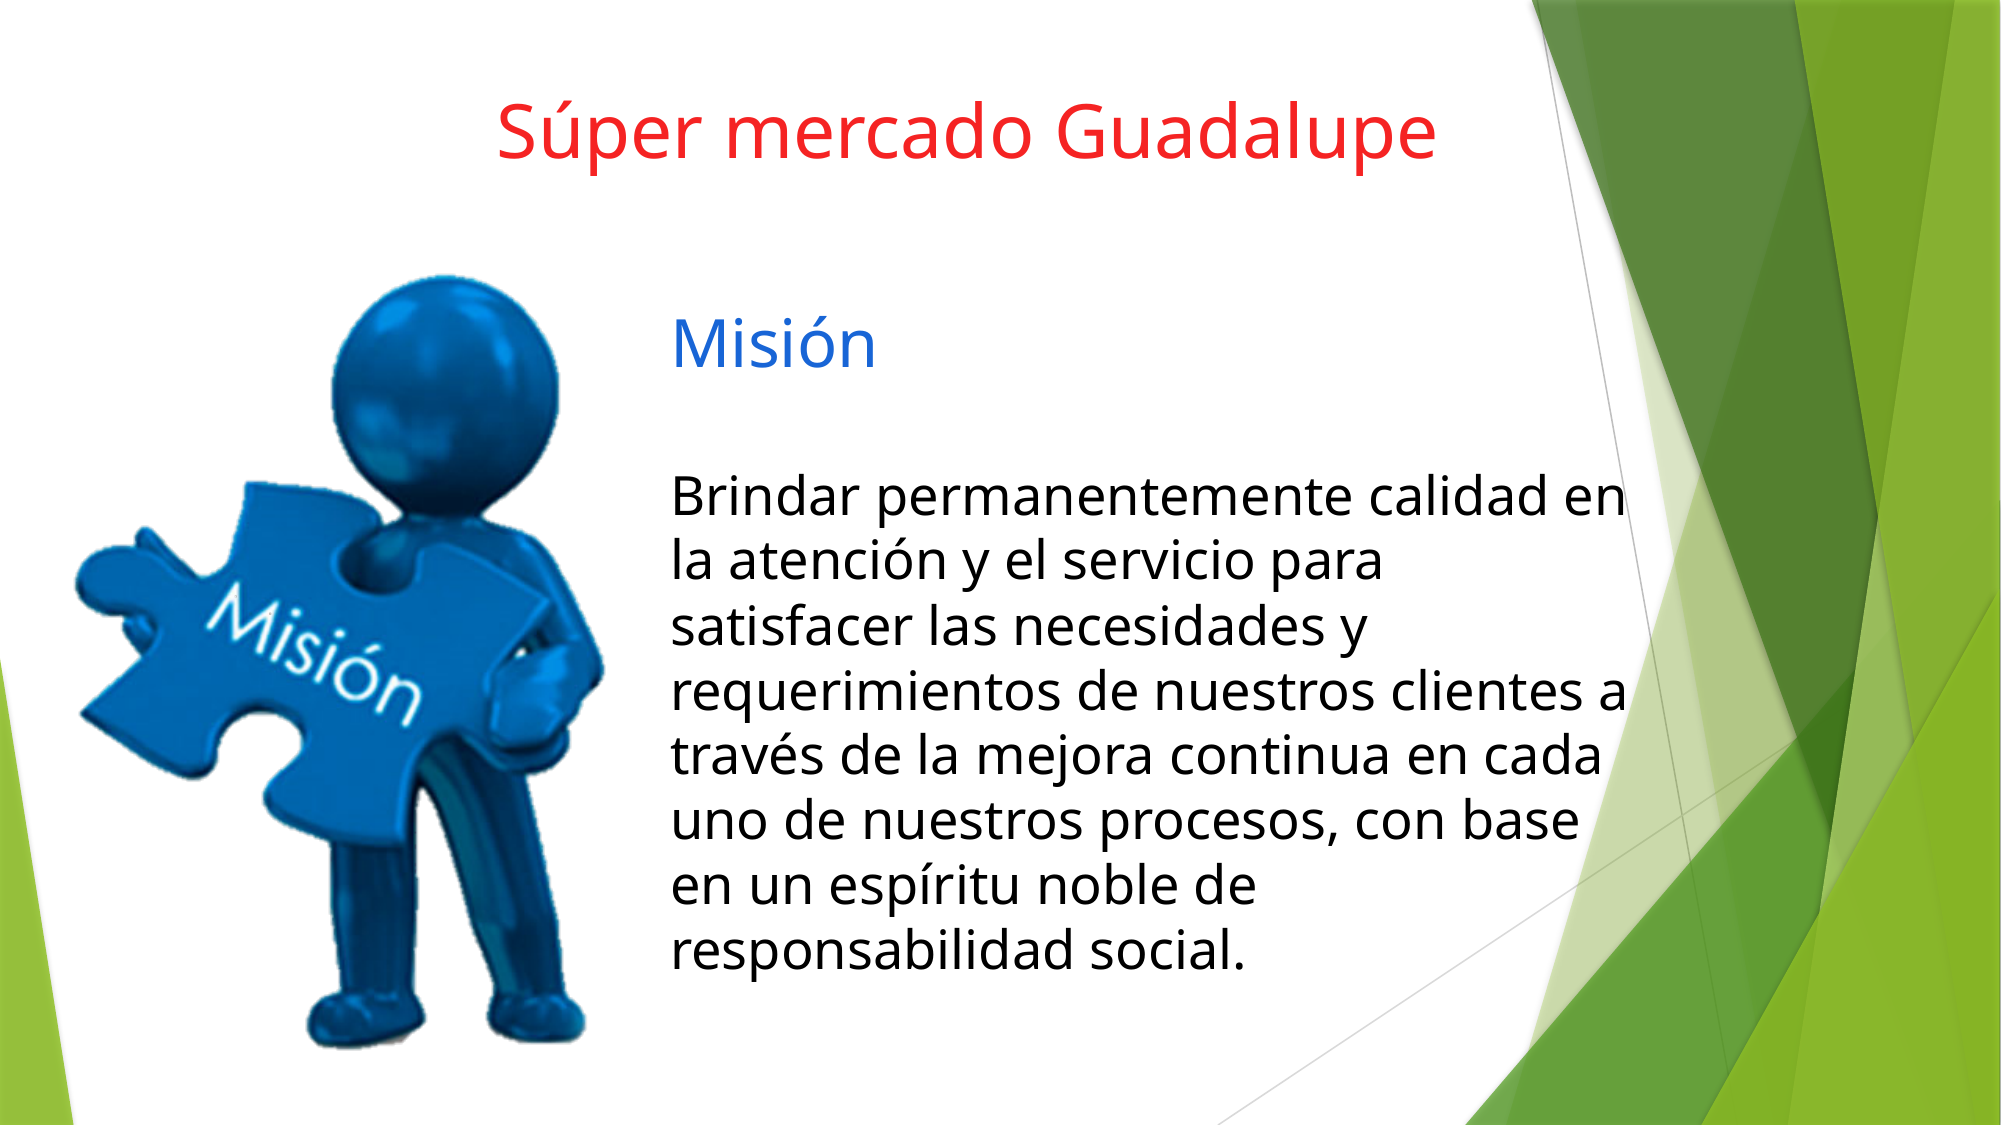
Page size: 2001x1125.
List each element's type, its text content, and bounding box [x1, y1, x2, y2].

text_box Súper mercado Guadalupe [263, 76, 1674, 294]
text_box Brindar permanentemente calidad en la atención y el servicio para satisfacer las necesidades y requerimientos de nuestros clientes a través de la mejora continua en cada uno de nuestros procesos, con base en un espíritu noble de responsabilidad social. [797, 453, 1656, 988]
picture [70, 232, 792, 1063]
title Misión [797, 294, 1603, 413]
